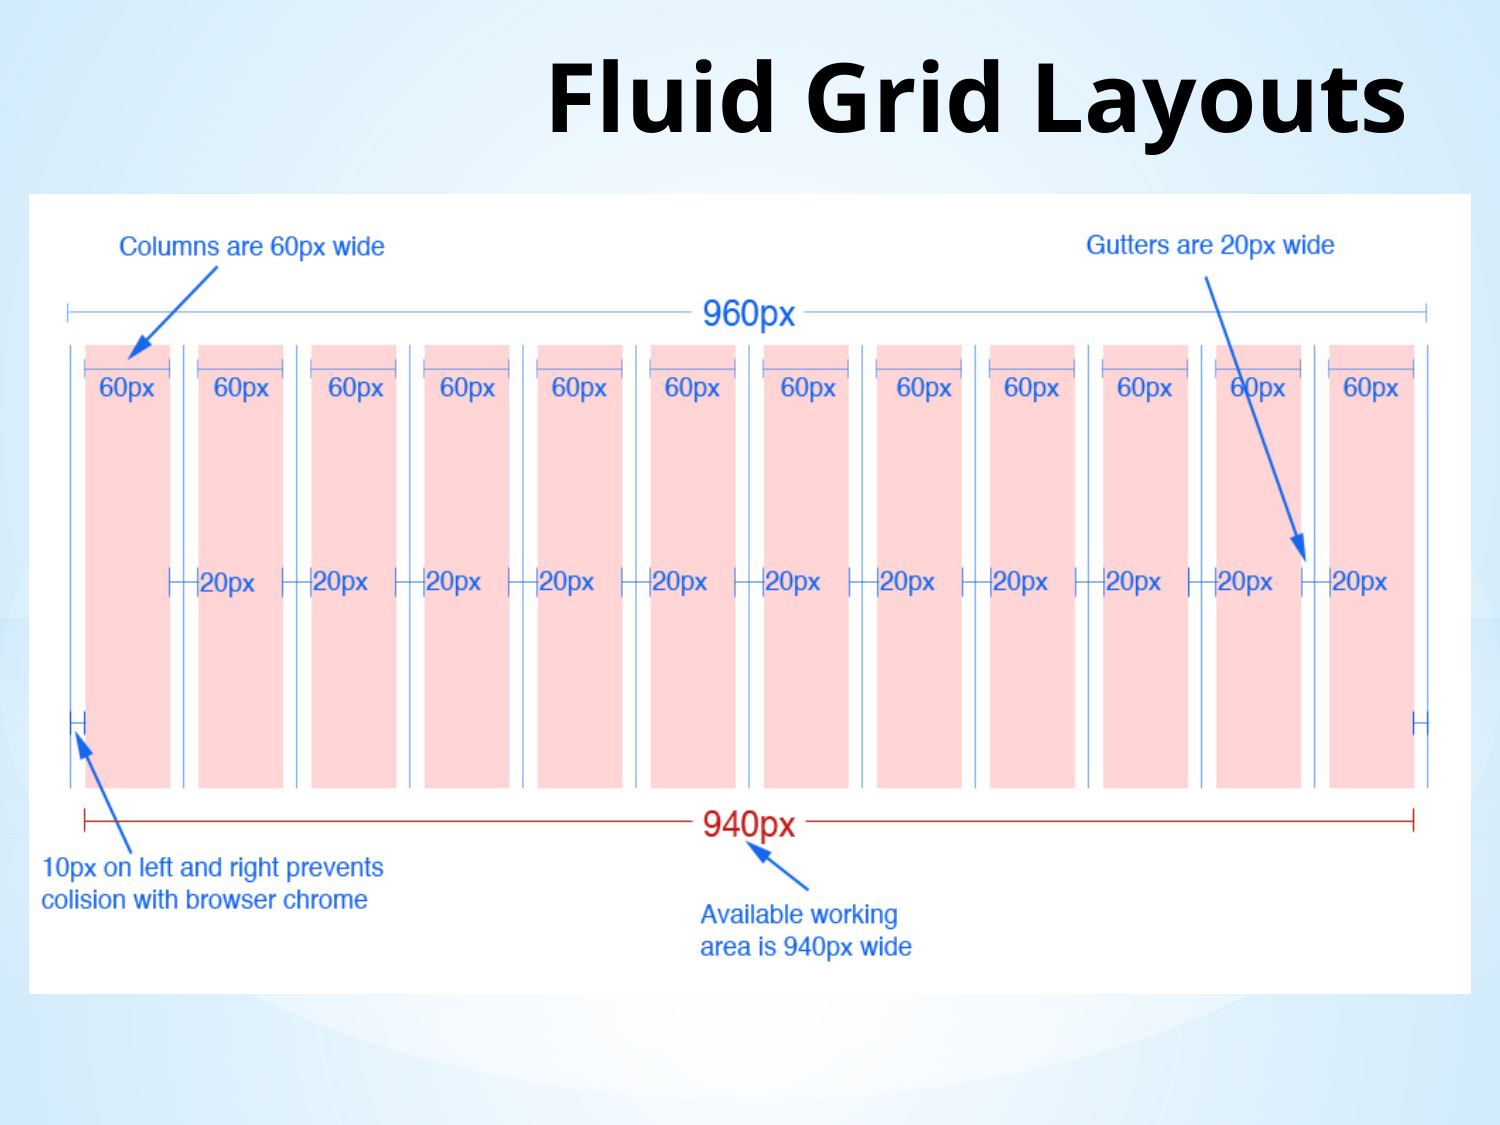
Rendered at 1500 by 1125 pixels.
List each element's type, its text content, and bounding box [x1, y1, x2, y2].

title Fluid Grid Layouts [110, 29, 1424, 134]
text_box [15, 134, 1441, 720]
picture [29, 194, 1471, 994]
